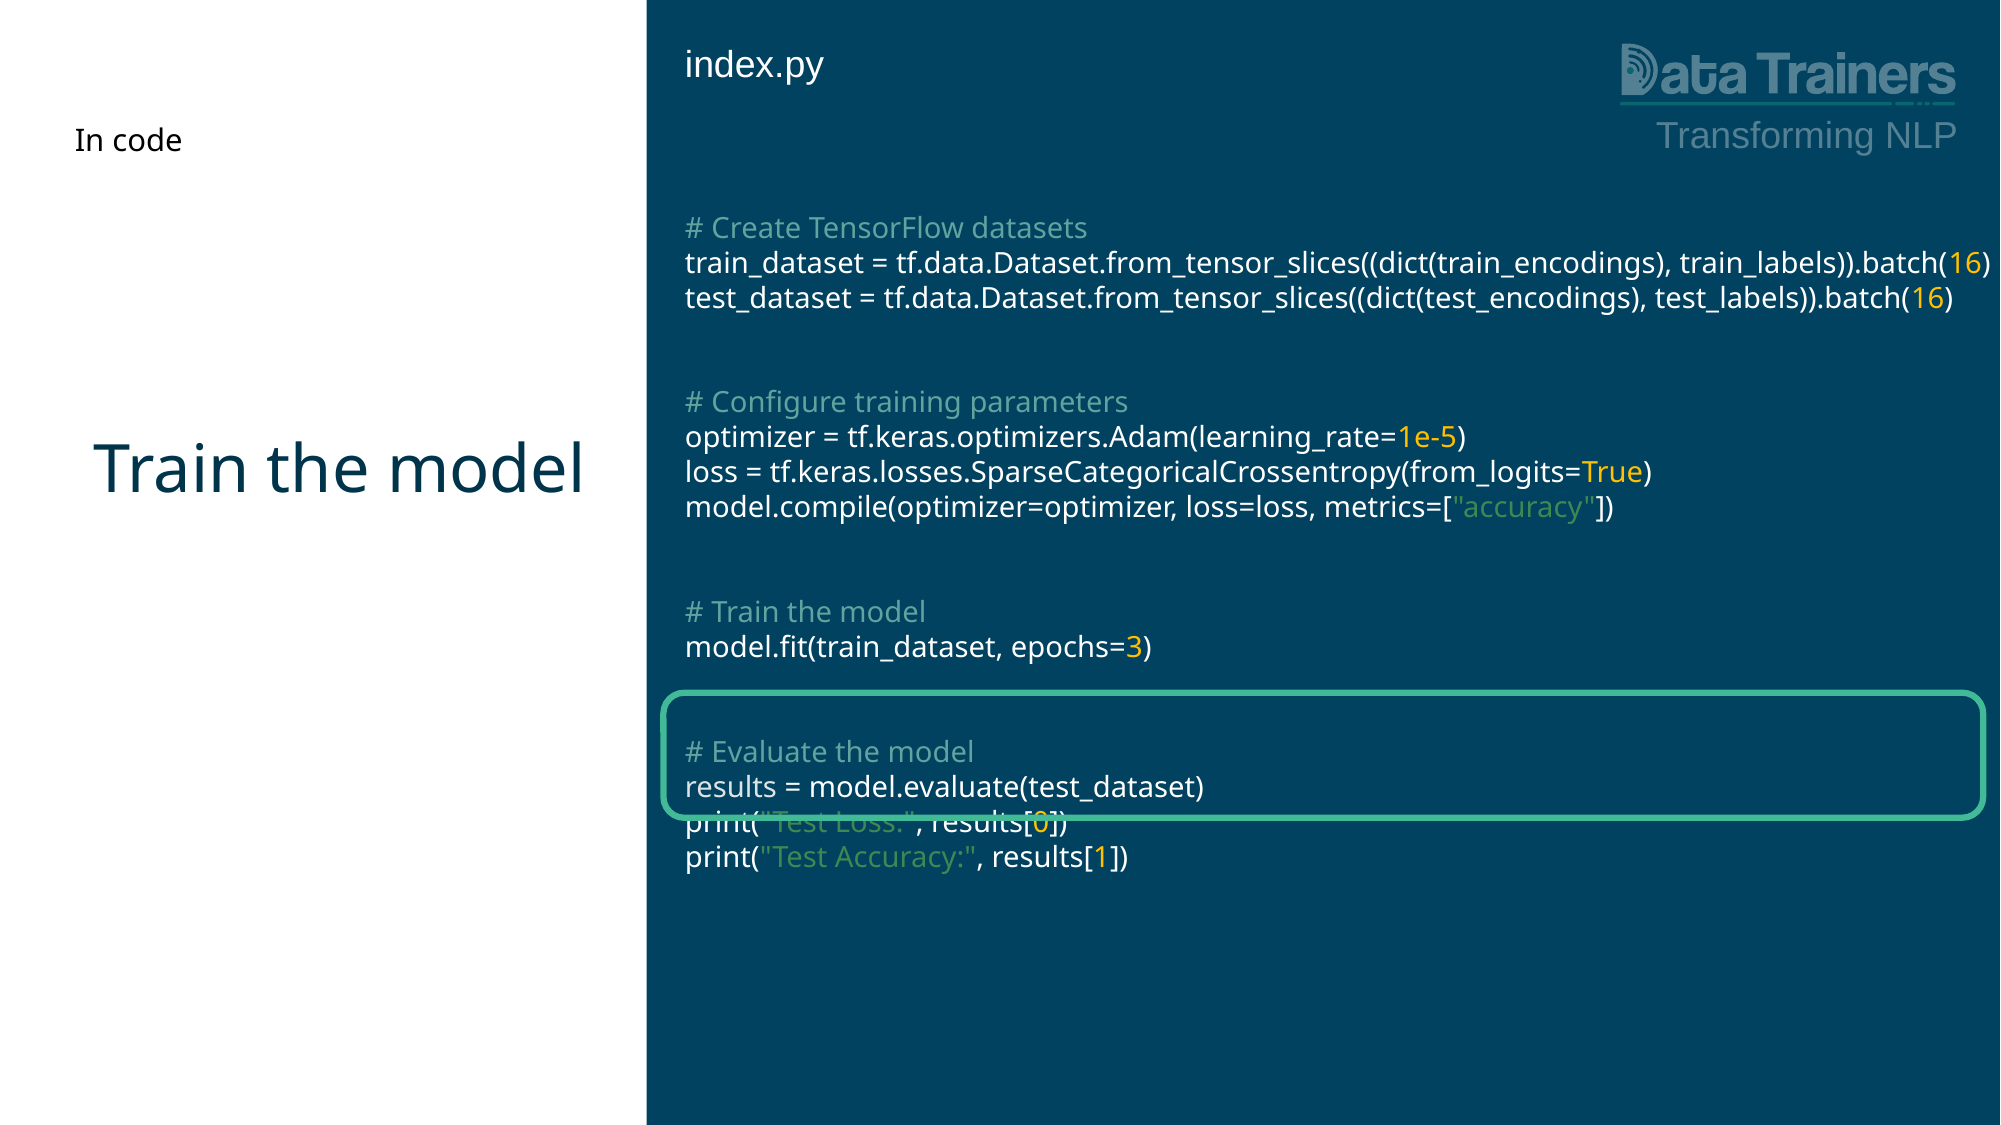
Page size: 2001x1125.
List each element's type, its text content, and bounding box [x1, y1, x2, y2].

text_box [663, 692, 1984, 818]
text_box Train the model [86, 418, 646, 514]
title In code [66, 116, 784, 178]
picture [661, 692, 677, 818]
text_box index.py [677, 33, 1257, 93]
text_box # Create TensorFlow datasets train_dataset = tf.data.Dataset.from_tensor_slices((dict(train_encodings), train_labels)).batch(16) test_dataset = tf.data.Dataset.from_tensor_slices((dict(test_encodings), test_labels)).batch(16) # Configure training parameters optimizer = tf.keras.optimizers.Adam(learning_rate=1e-5) loss = tf.keras.losses.SparseCategoricalCrossentropy(from_logits=True) model.compile(optimizer=optimizer, loss=loss, metrics=["accuracy"]) # Train the model model.fit(train_dataset, epochs=3) # Evaluate the model results = model.evaluate(test_dataset) print("Test Loss:", results[0]) print("Test Accuracy:", results[1]) [677, 201, 2000, 881]
text_box Transforming NLP [1626, 103, 1966, 164]
